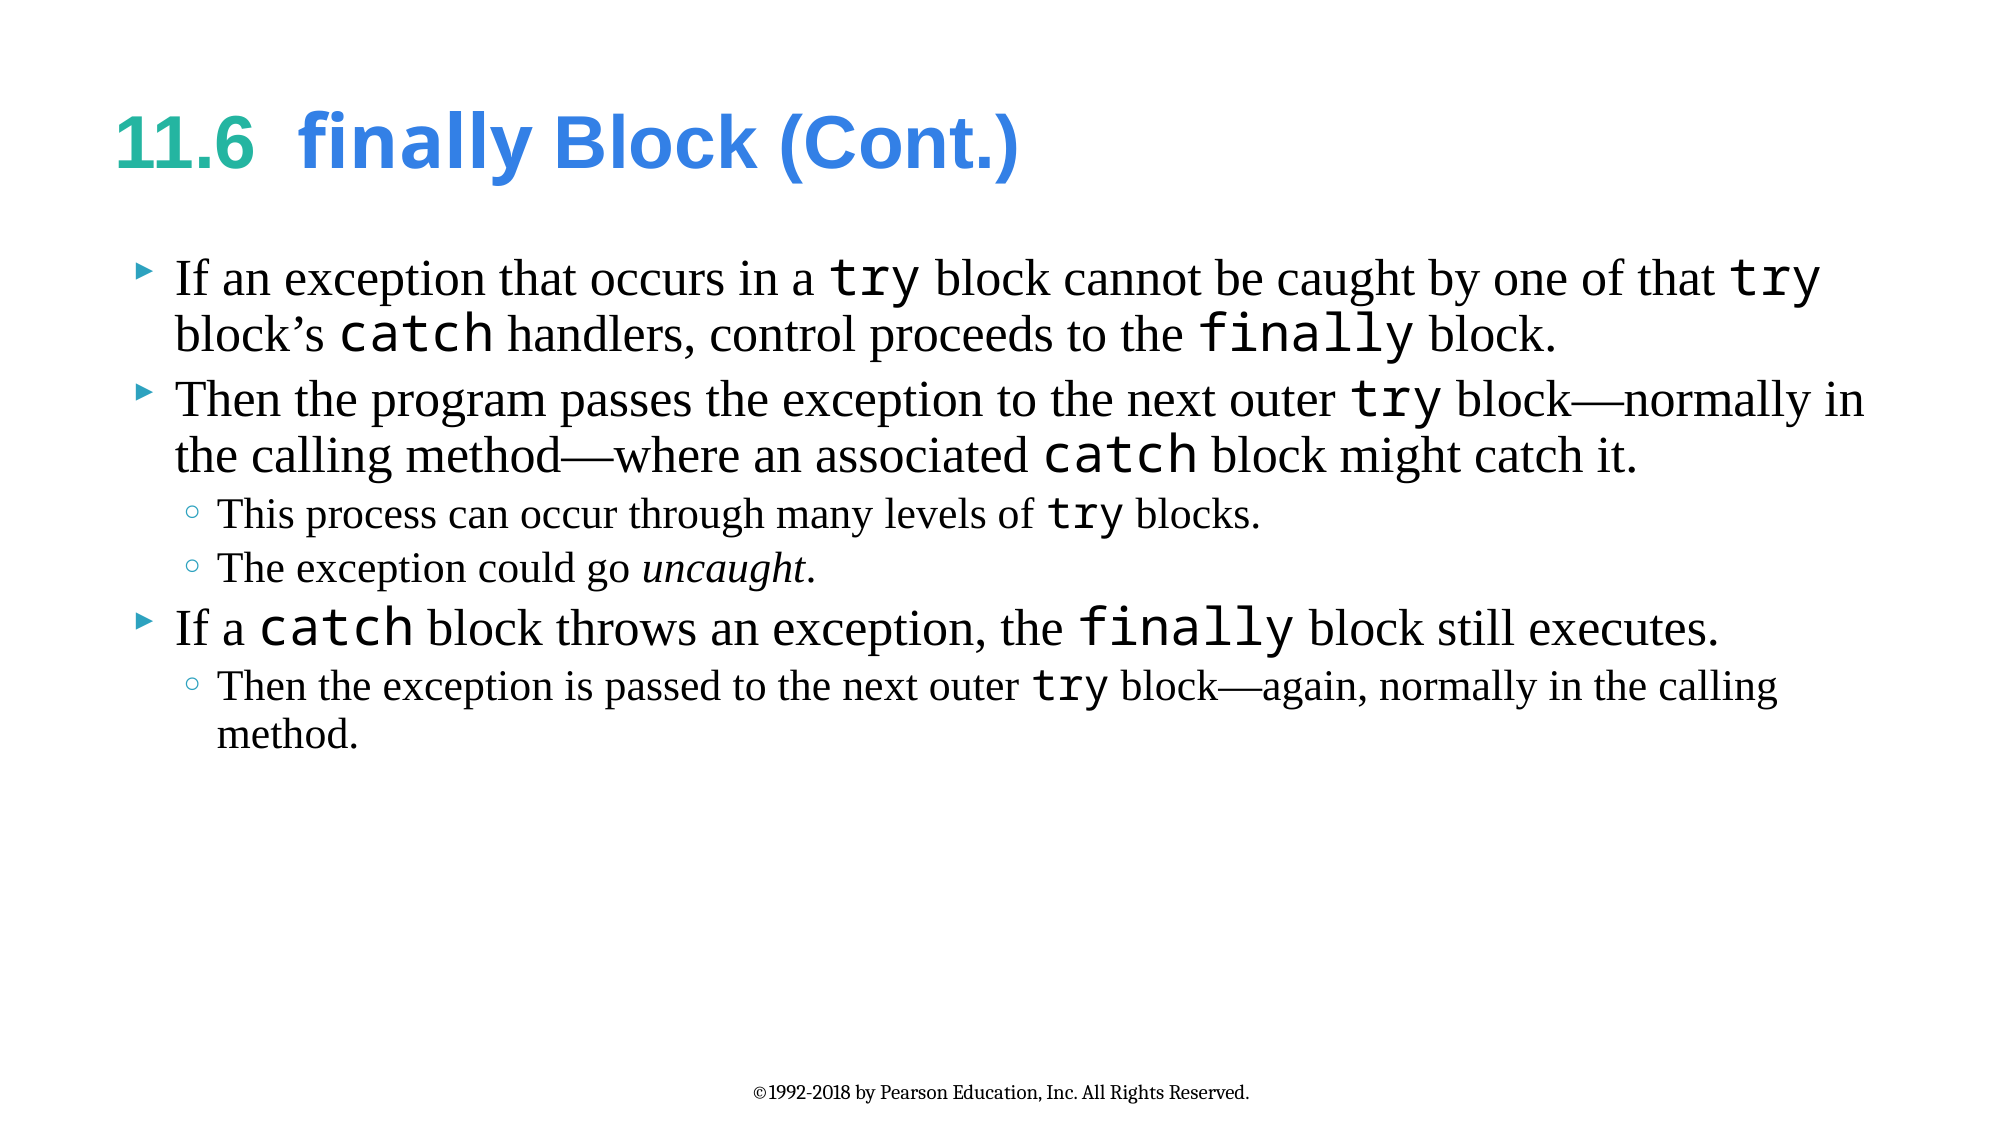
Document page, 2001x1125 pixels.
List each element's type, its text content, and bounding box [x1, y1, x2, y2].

footer ©1992-2018 by Pearson Education, Inc. All Rights Reserved. [736, 1051, 1892, 1112]
list If an exception that occurs in a try block cannot be caught by one of that try block’s catch handlers, control proceeds to the finally block. Then the program passes the exception to the next outer try block—normally in the calling method—where an associated catch block might catch it. This process can occur through many levels of try blocks. The exception could go uncaught. If a catch block throws an exception, the finally block still executes. Then the exception is passed to the next outer try block—again, normally in the calling method. [99, 242, 1900, 986]
title 11.6 finally Block (Cont.) [99, 45, 1900, 233]
